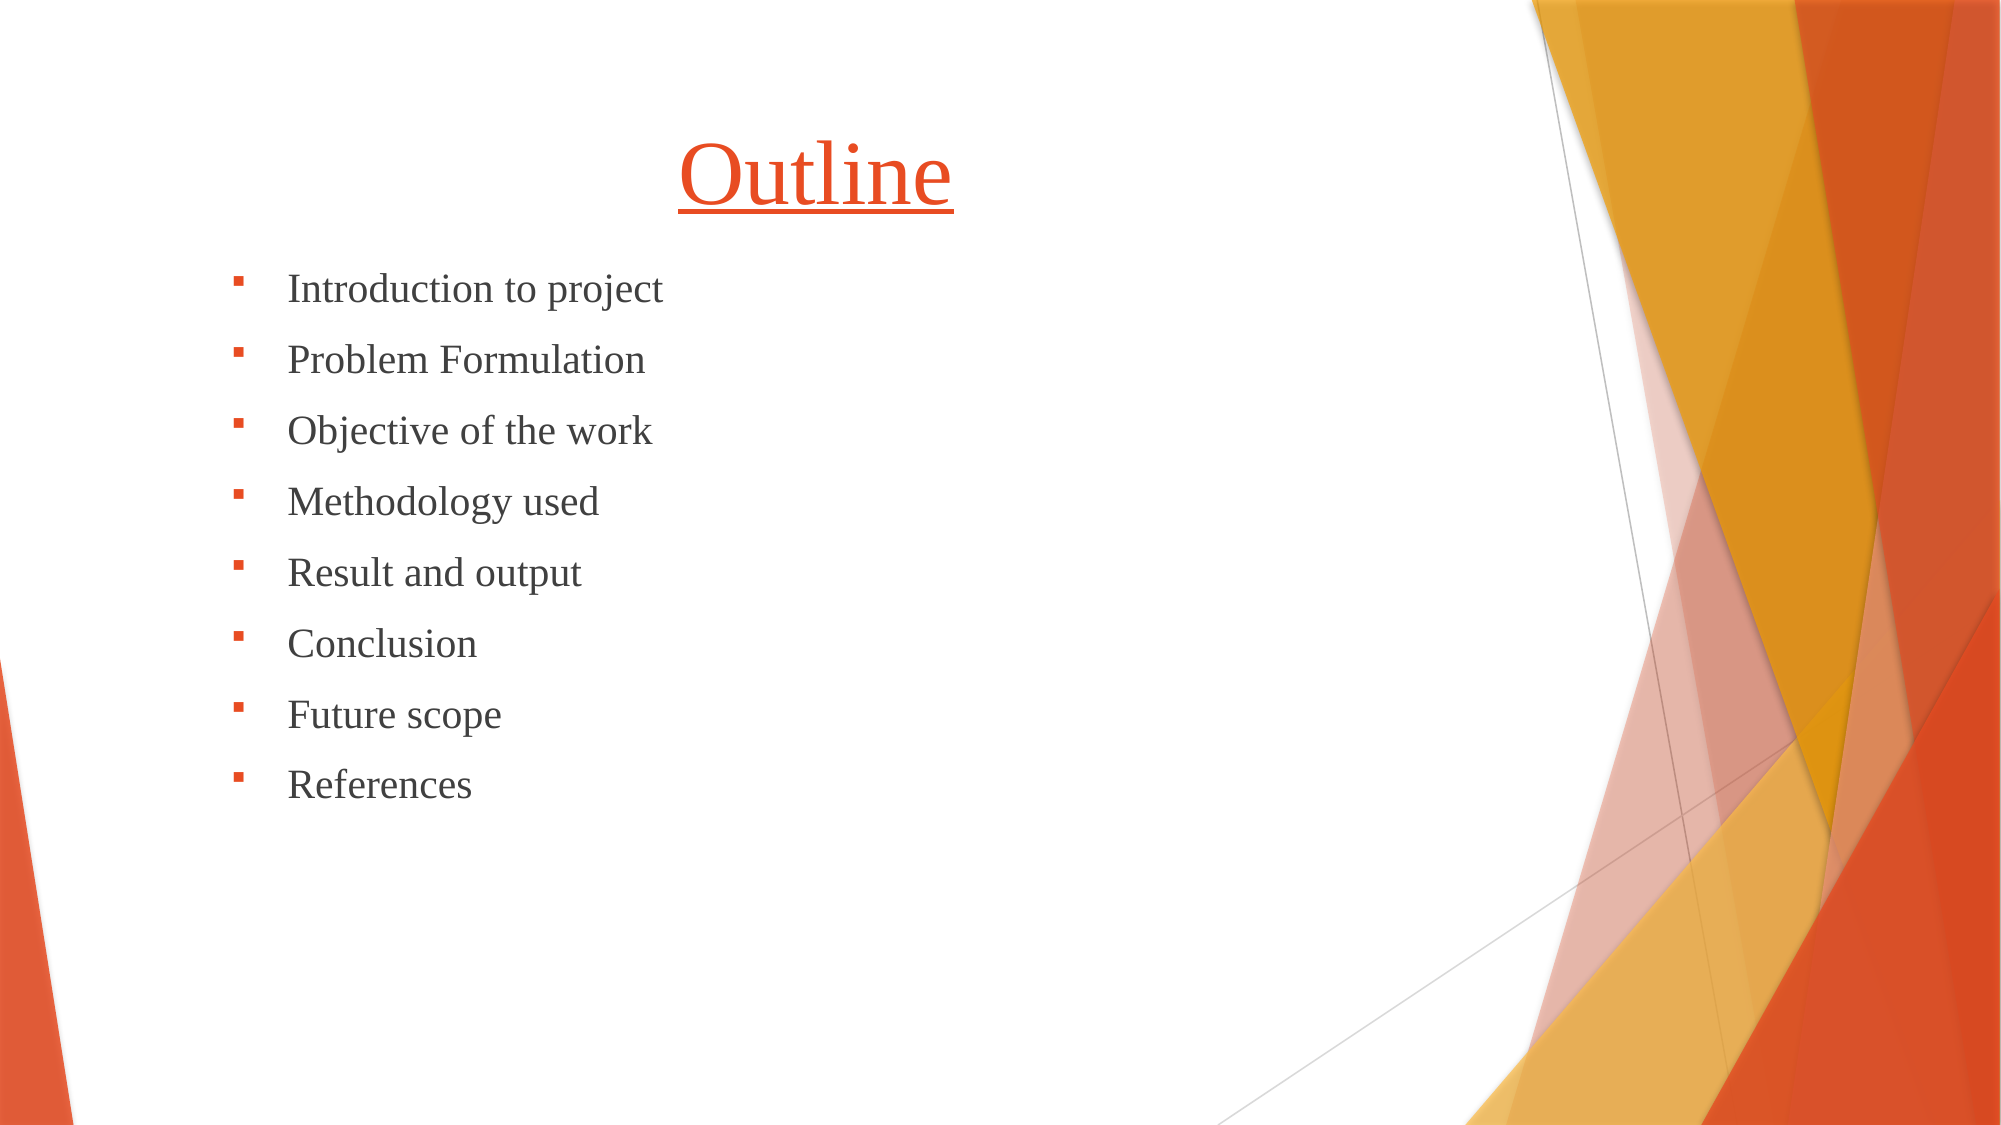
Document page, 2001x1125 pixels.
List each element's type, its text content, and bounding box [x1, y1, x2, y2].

list Introduction to project Problem Formulation Objective of the work Methodology used Result and output Conclusion Future scope References [215, 253, 1627, 890]
title Outline [111, 104, 1522, 254]
